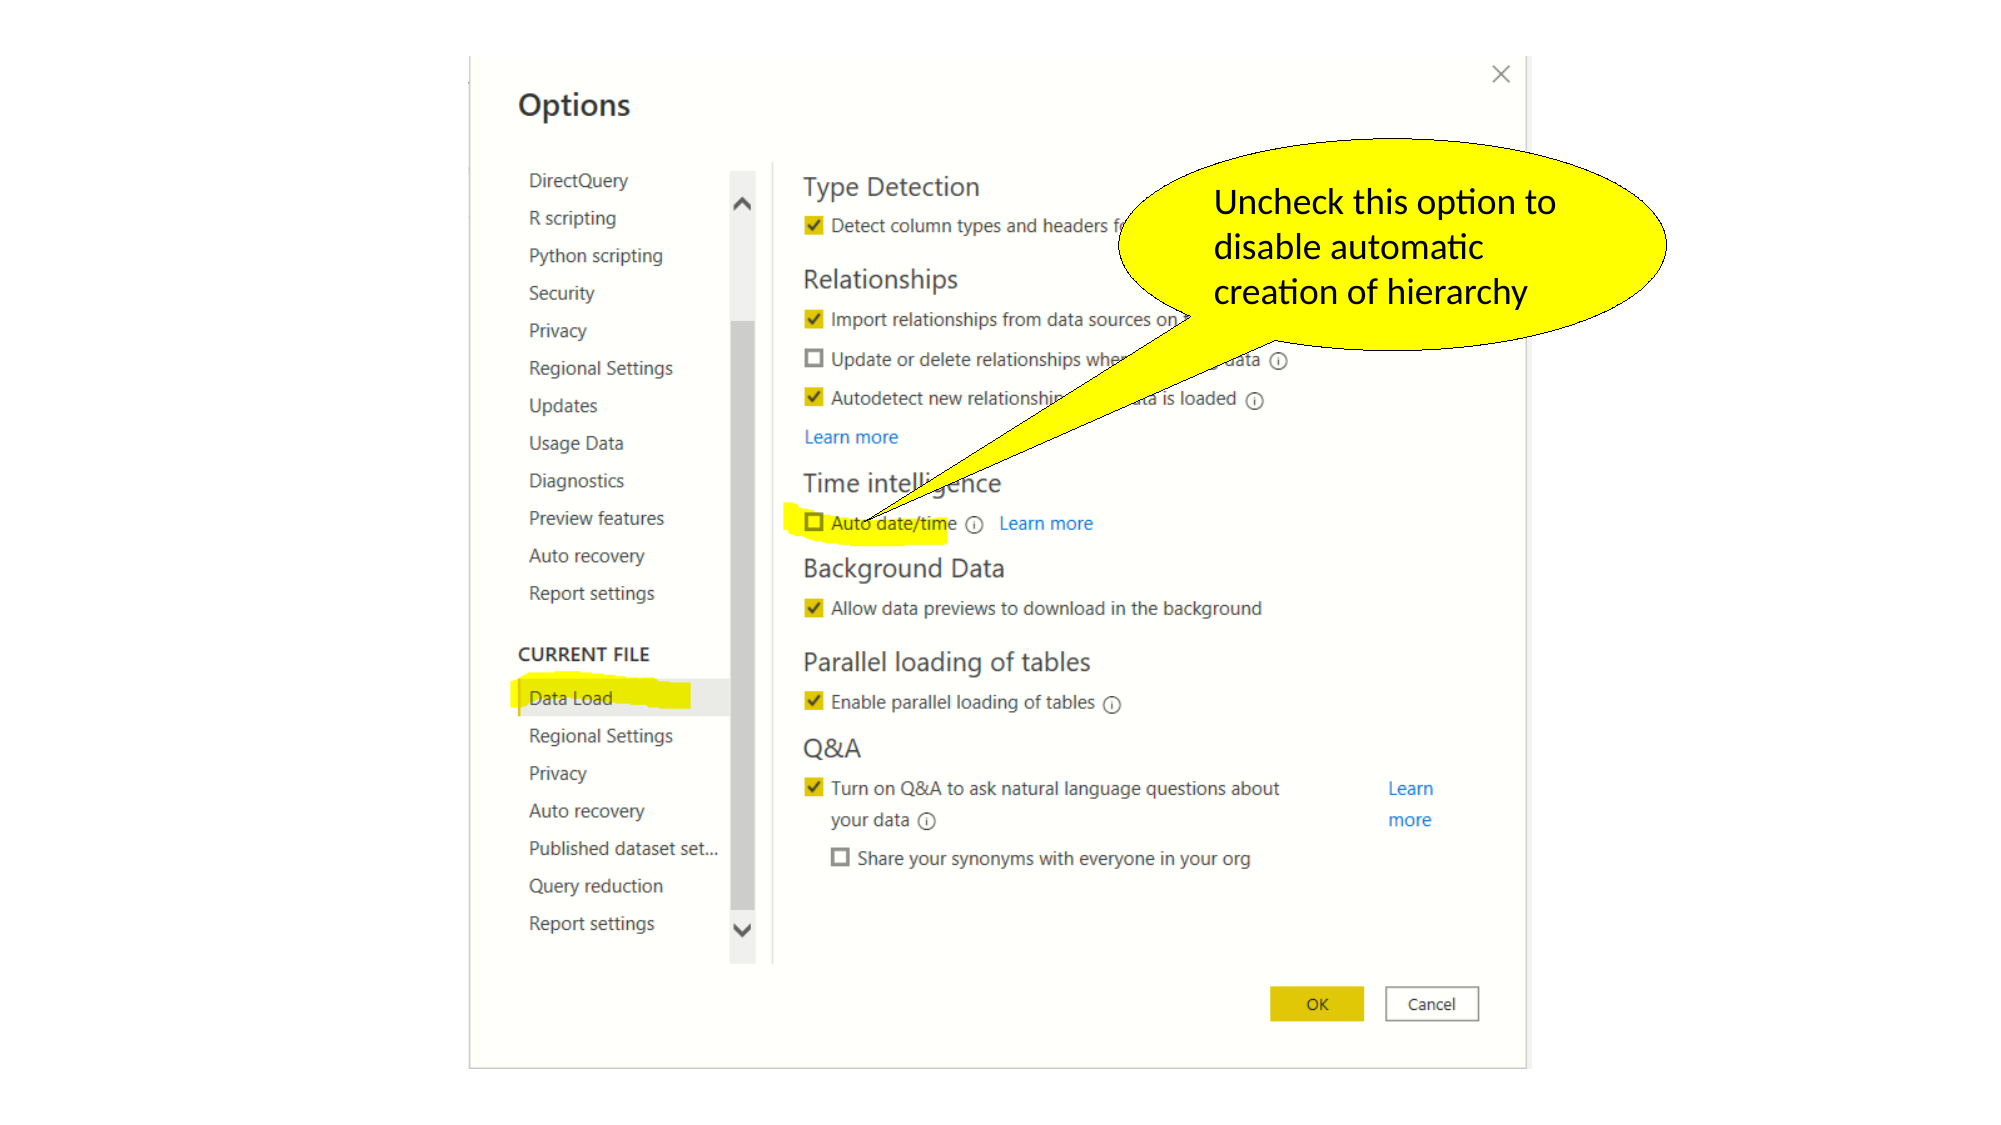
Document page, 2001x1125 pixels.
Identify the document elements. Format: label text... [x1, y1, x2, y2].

text_box Uncheck this option to disable automatic creation of hierarchy [1532, 153, 1667, 336]
picture [468, 56, 1532, 1069]
